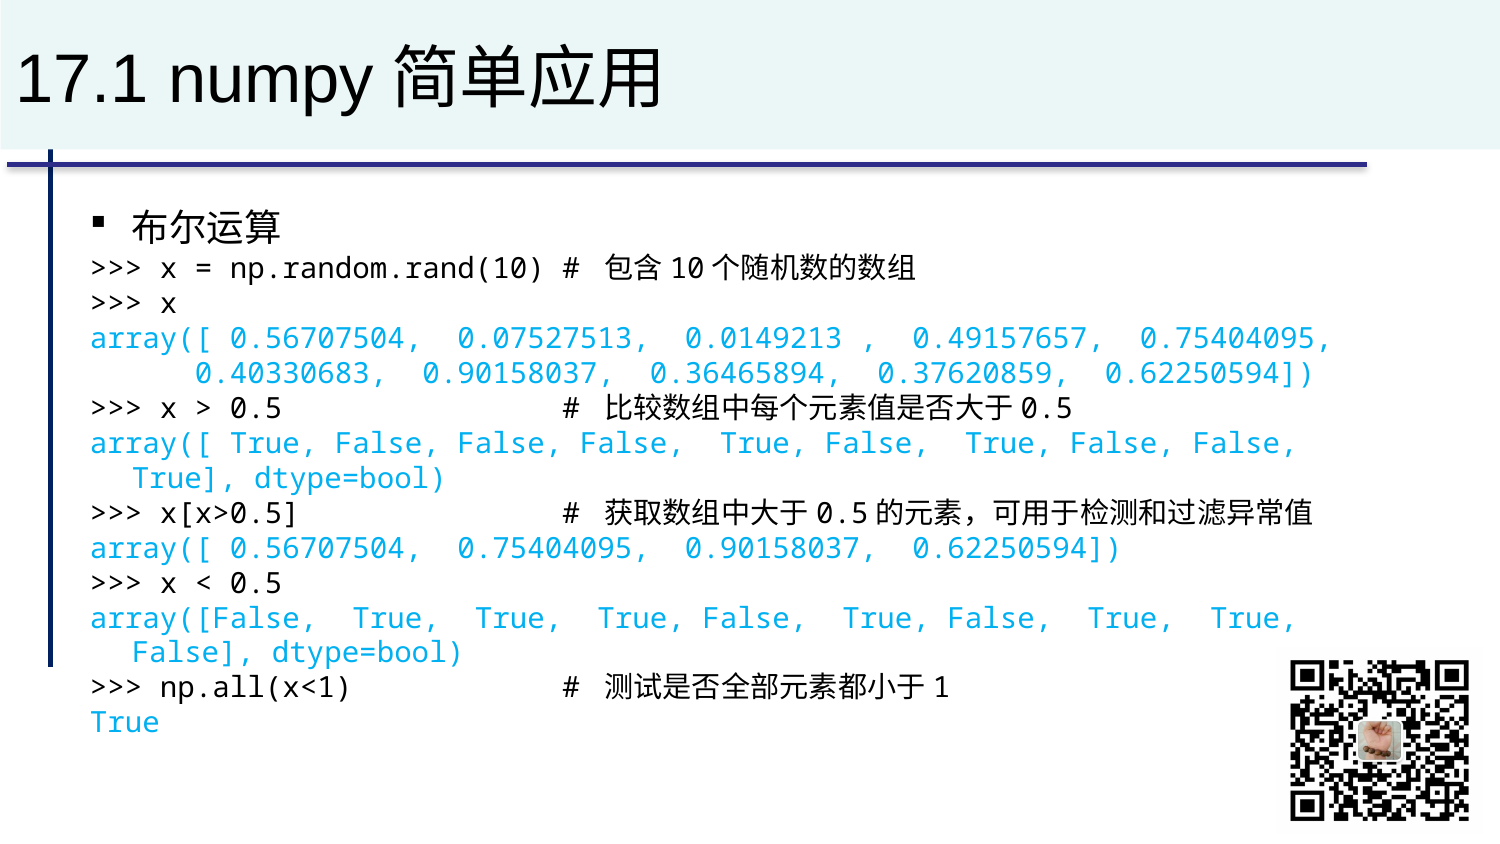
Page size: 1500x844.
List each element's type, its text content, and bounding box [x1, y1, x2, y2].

title 17.1 numpy简单应用 [0, 0, 1500, 150]
picture [1276, 647, 1483, 834]
list 布尔运算 >>> x = np.random.rand(10) # 包含10个随机数的数组 >>> x array([ 0.56707504, 0.07527513, 0.0149213 , 0.49157657, 0.75404095, 0.40330683, 0.90158037, 0.36465894, 0.37620859, 0.62250594]) >>> x > 0.5 # 比较数组中每个元素值是否大于0.5 array([ True, False, False, False, True, False, True, False, False, True], dtype=bool) >>> x[x>0.5] # 获取数组中大于0.5的元素，可用于检测和过滤异常值 array([ 0.56707504, 0.75404095, 0.90158037, 0.62250594]) >>> x < 0.5 array([False, True, True, True, False, True, False, True, True, False], dtype=bool) >>> np.all(x<1) # 测试是否全部元素都小于1 True [74, 196, 1426, 755]
